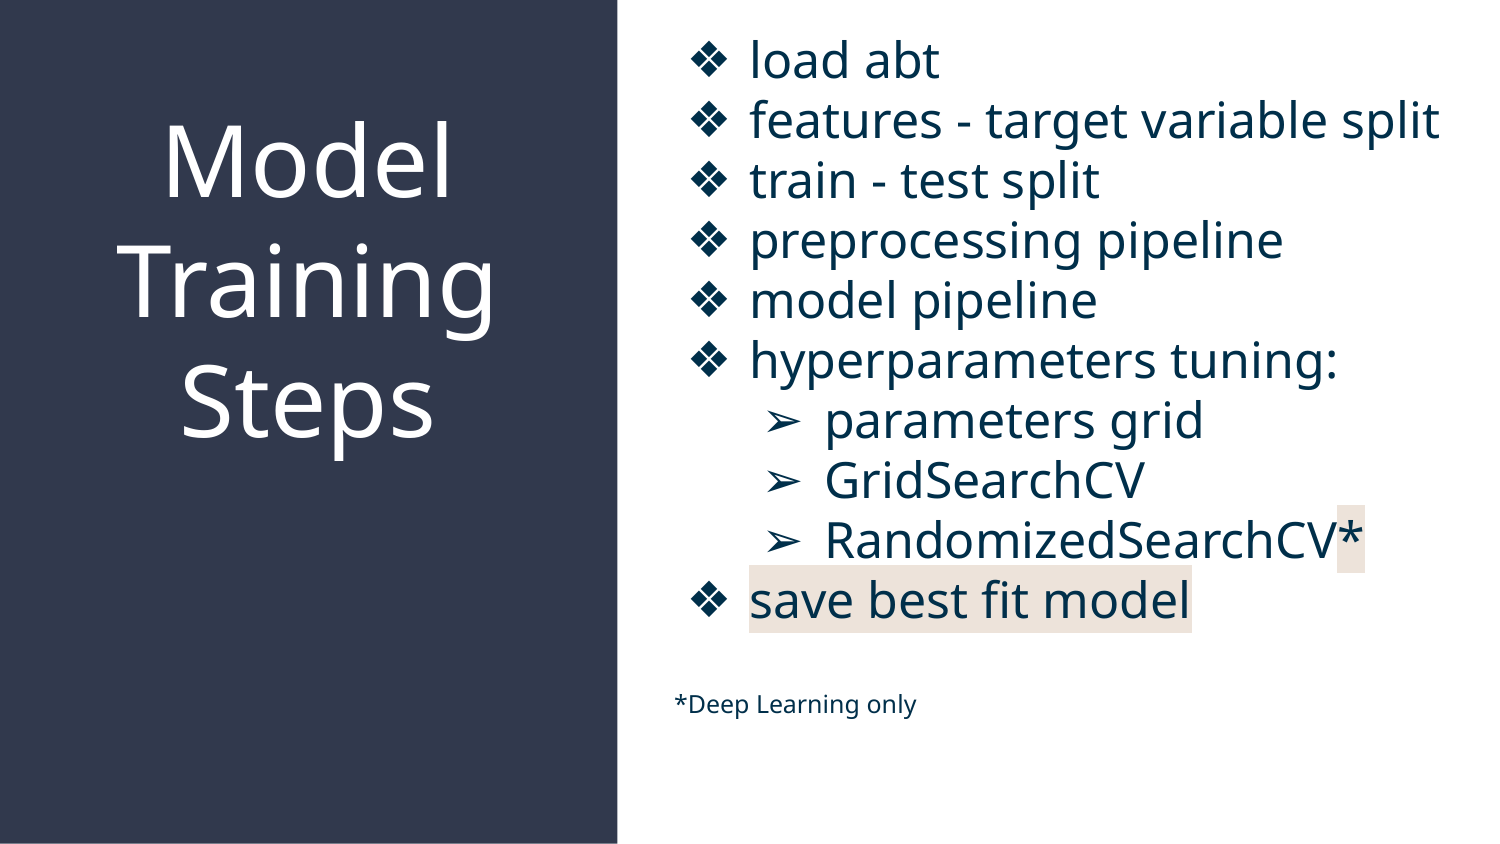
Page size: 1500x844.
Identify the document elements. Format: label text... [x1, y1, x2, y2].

title Model Training Steps [0, 82, 616, 482]
text_box load abt features - target variable split train - test split preprocessing pipeline model pipeline hyperparameters tuning: parameters grid GridSearchCV RandomizedSearchCV* save best fit model *Deep Learning only [659, 13, 1490, 803]
